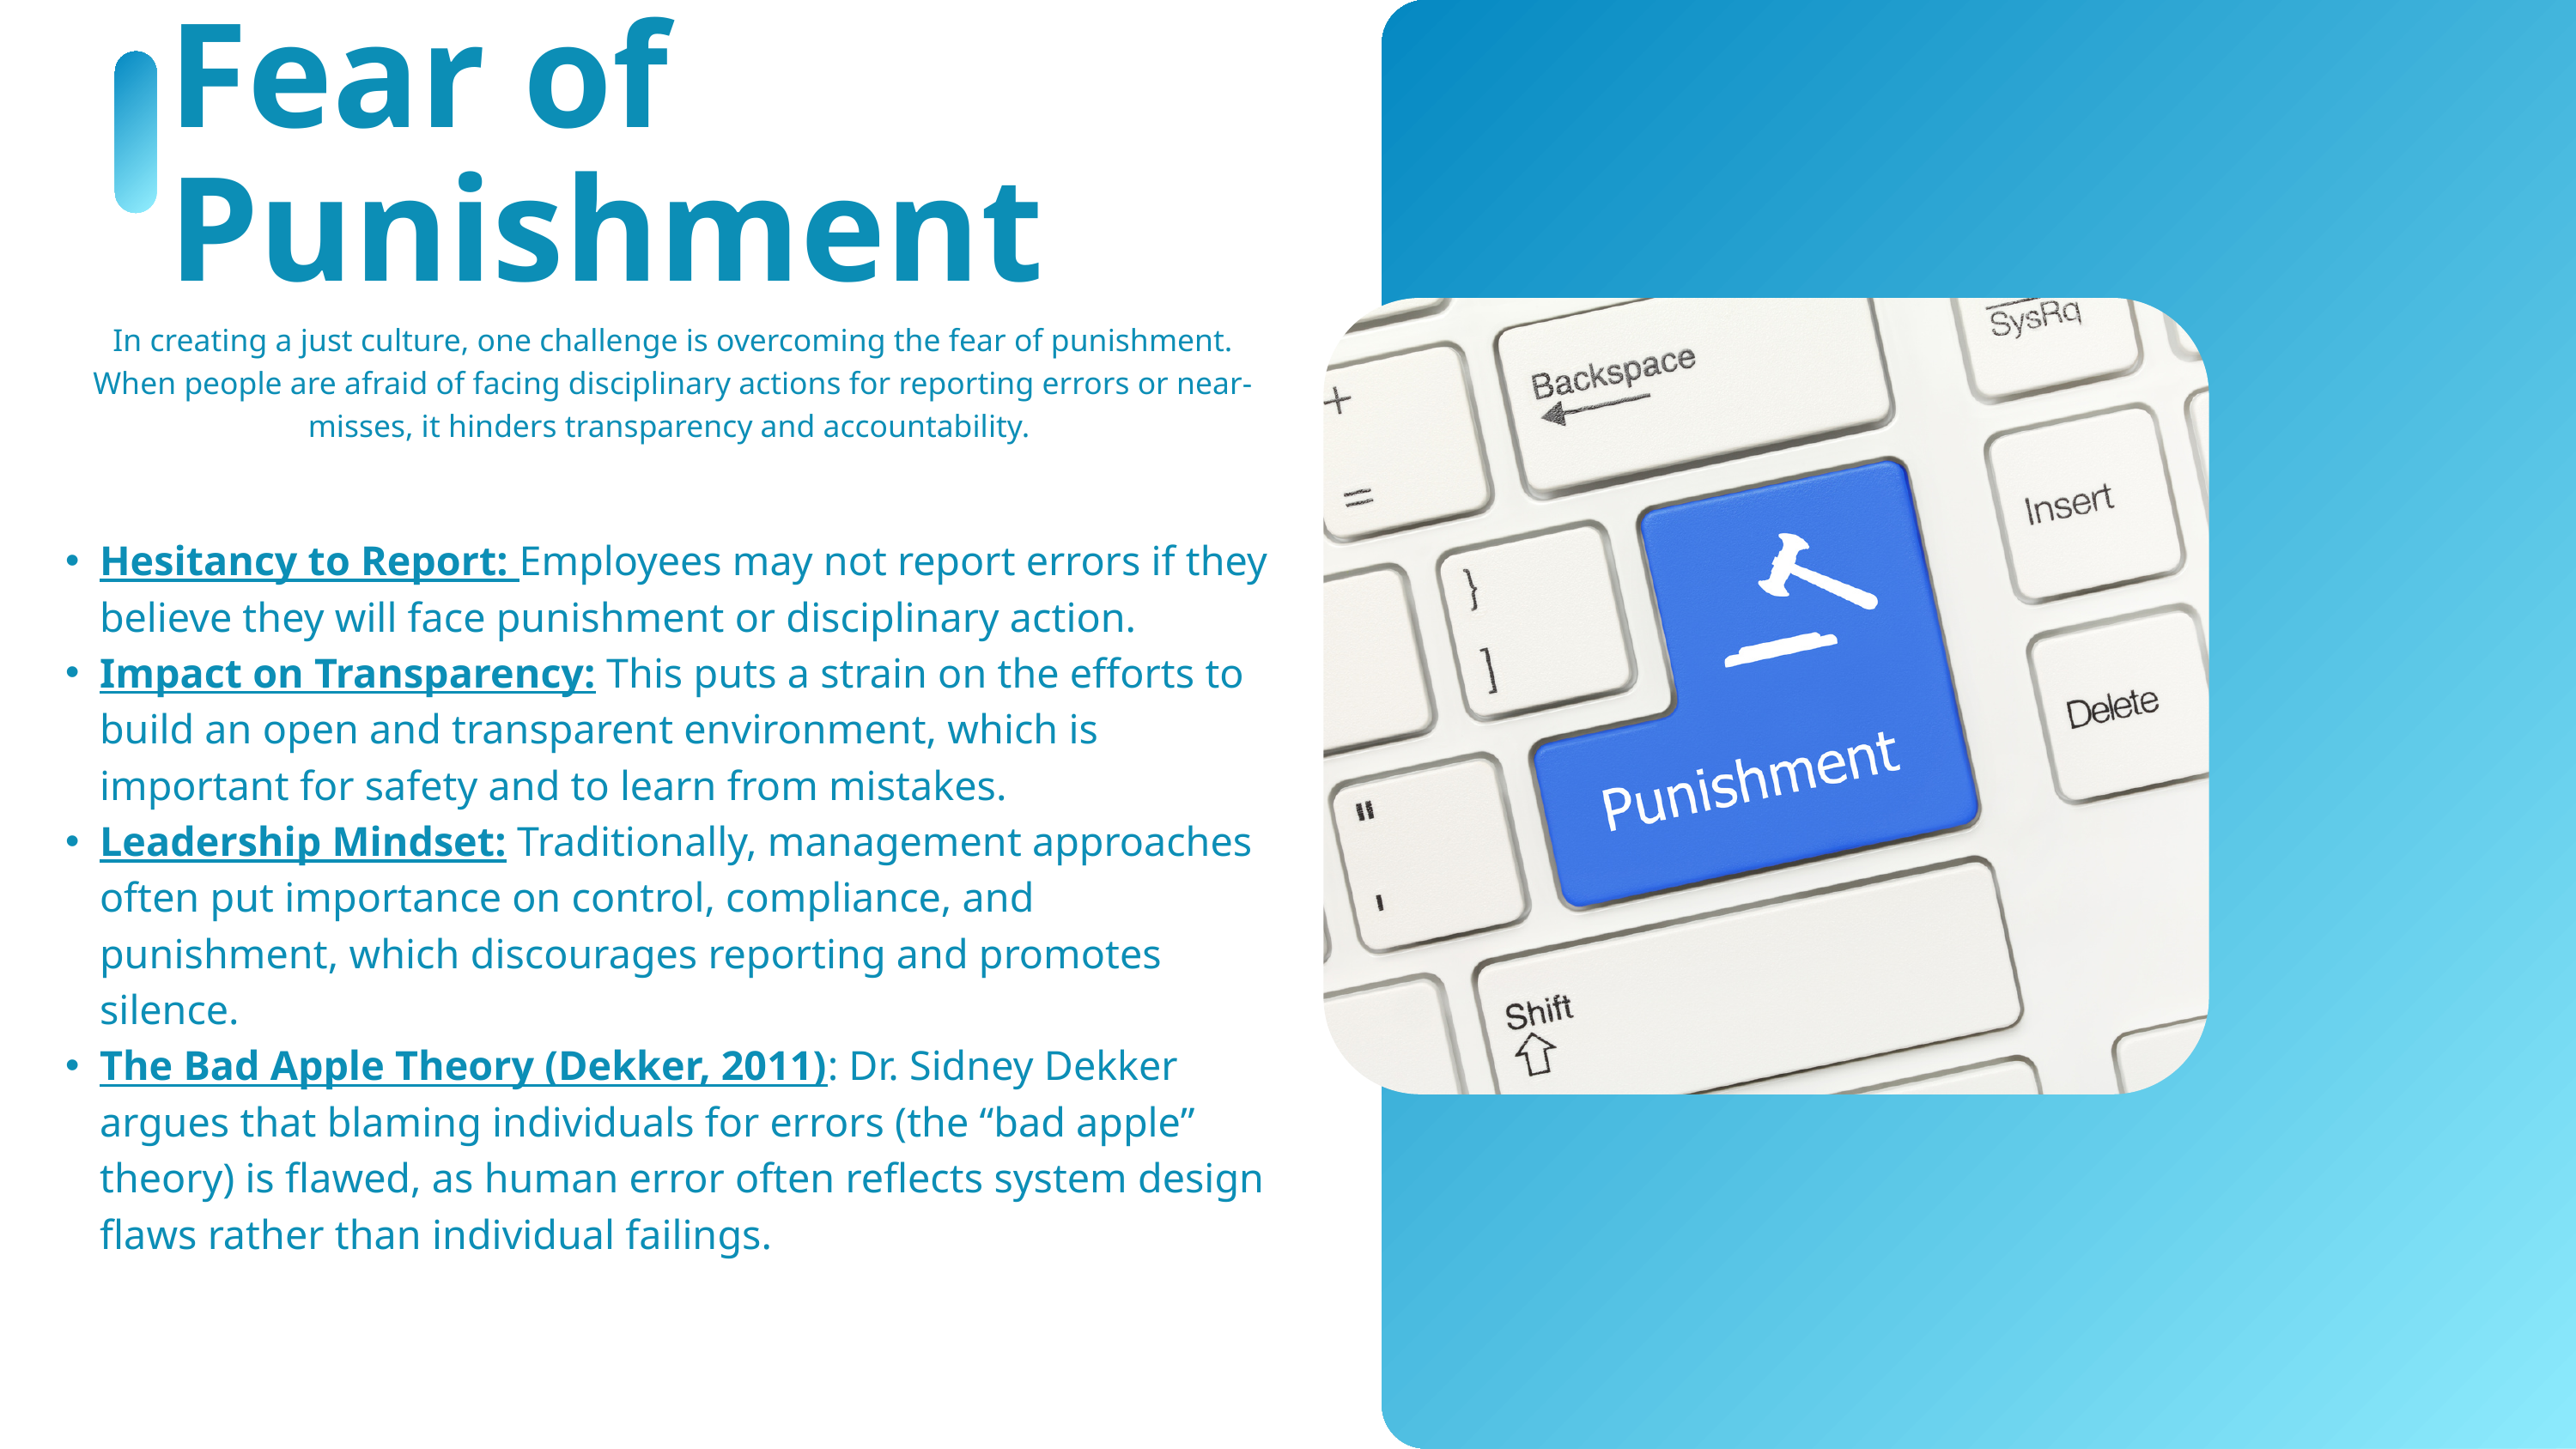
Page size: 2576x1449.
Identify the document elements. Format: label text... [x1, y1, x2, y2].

text_box In creating a just culture, one challenge is overcoming the fear of punishment. When people are afraid of facing disciplinary actions for reporting errors or near-misses, it hinders transparency and accountability. [81, 315, 1266, 444]
text_box Hesitancy to Report: Employees may not report errors if they believe they will face punishment or disciplinary action. Impact on Transparency: This puts a strain on the efforts to build an open and transparent environment, which is important for safety and to learn from mistakes. Leadership Mindset: Traditionally, management approaches often put importance on control, compliance, and punishment, which discourages reporting and promotes silence. The Bad Apple Theory (Dekker, 2011): Dr. Sidney Dekker argues that blaming individuals for errors (the “bad apple” theory) is flawed, as human error often reflects system design flaws rather than individual failings. [31, 527, 1281, 1313]
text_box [114, 51, 157, 214]
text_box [1382, 0, 2576, 1449]
text_box Fear of Punishment [168, 3, 1249, 310]
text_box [1323, 297, 2209, 1095]
